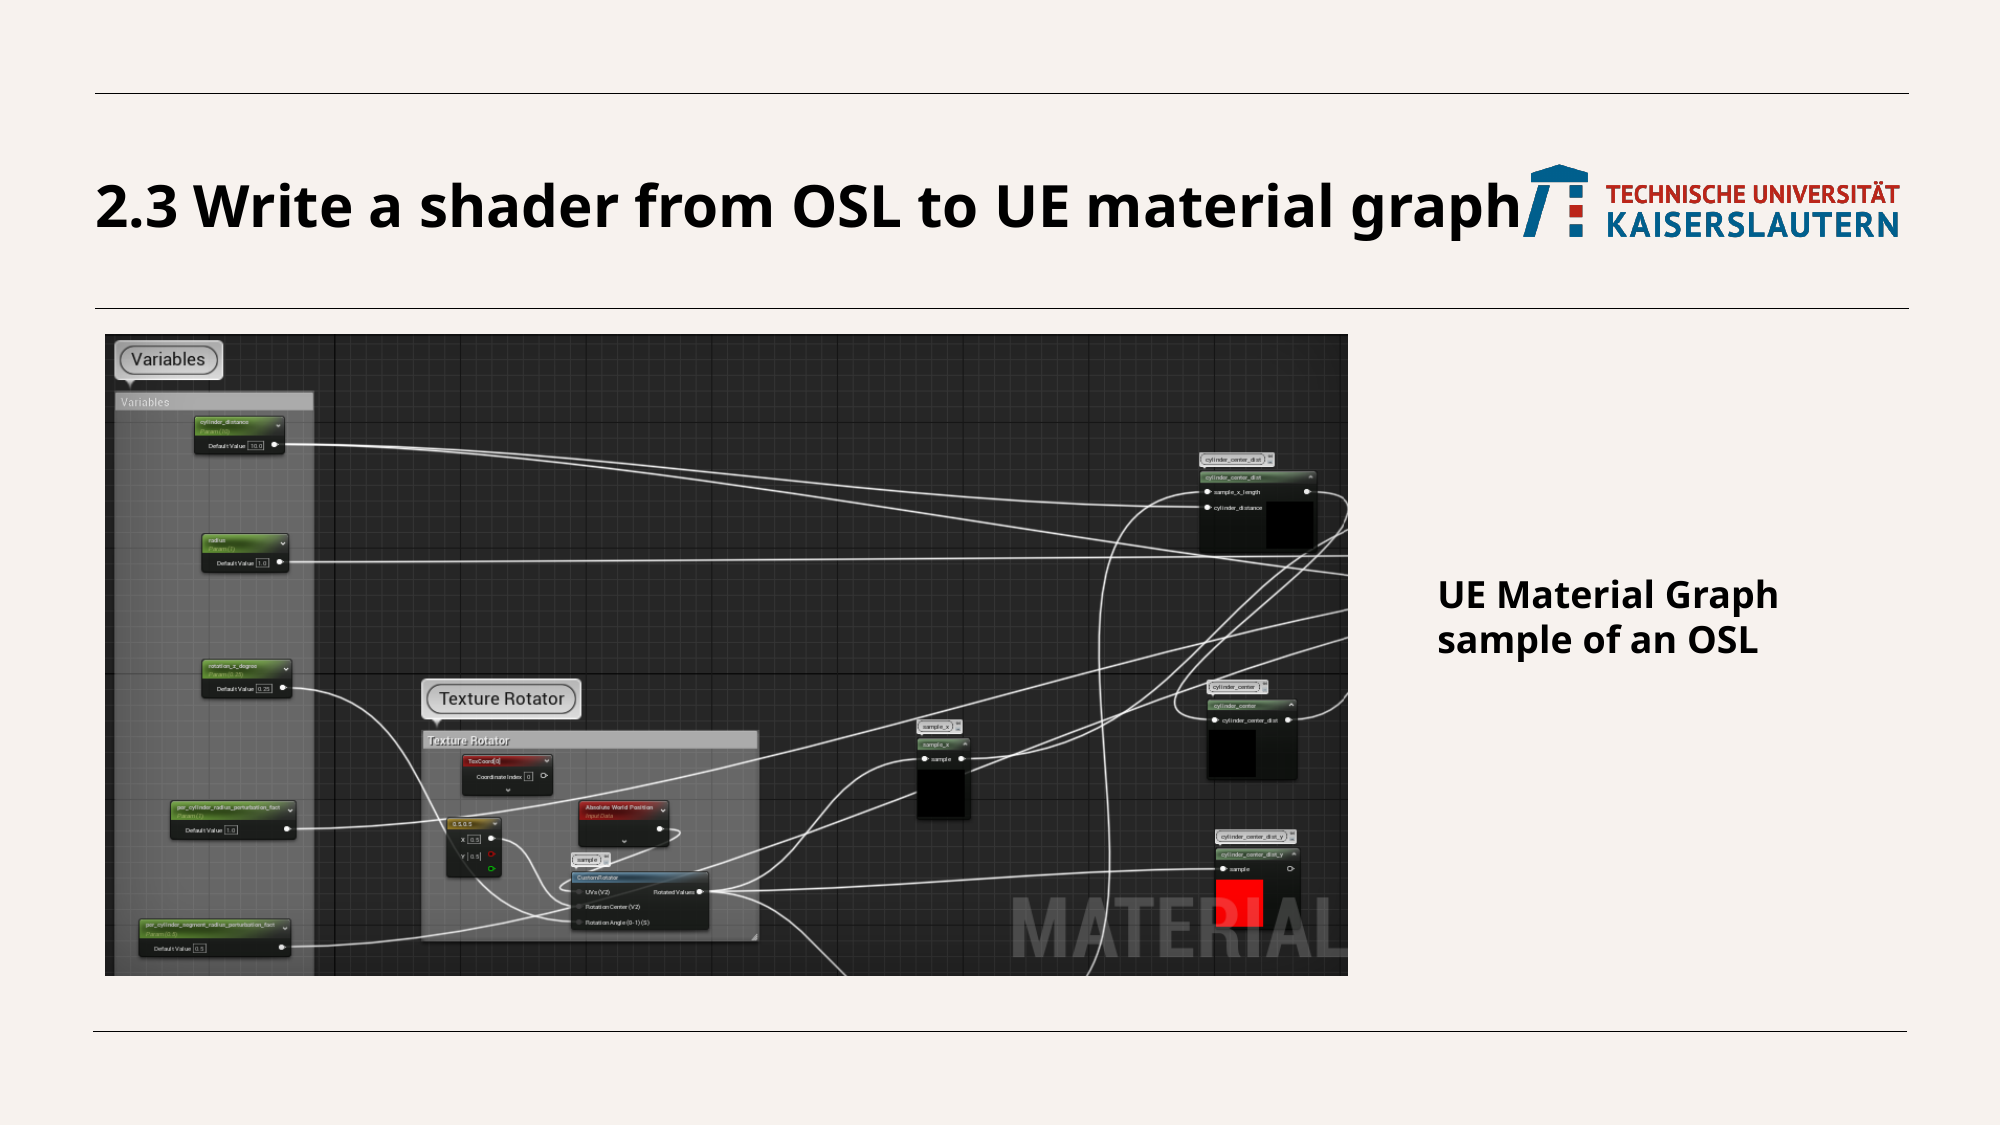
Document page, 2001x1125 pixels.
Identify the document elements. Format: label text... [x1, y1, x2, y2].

text_box UE Material Graph sample of an OSL [1422, 563, 1852, 669]
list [105, 333, 1349, 976]
picture [1486, 88, 1937, 314]
title 2.3 Write a shader from OSL to UE material graph [80, 261, 1894, 385]
